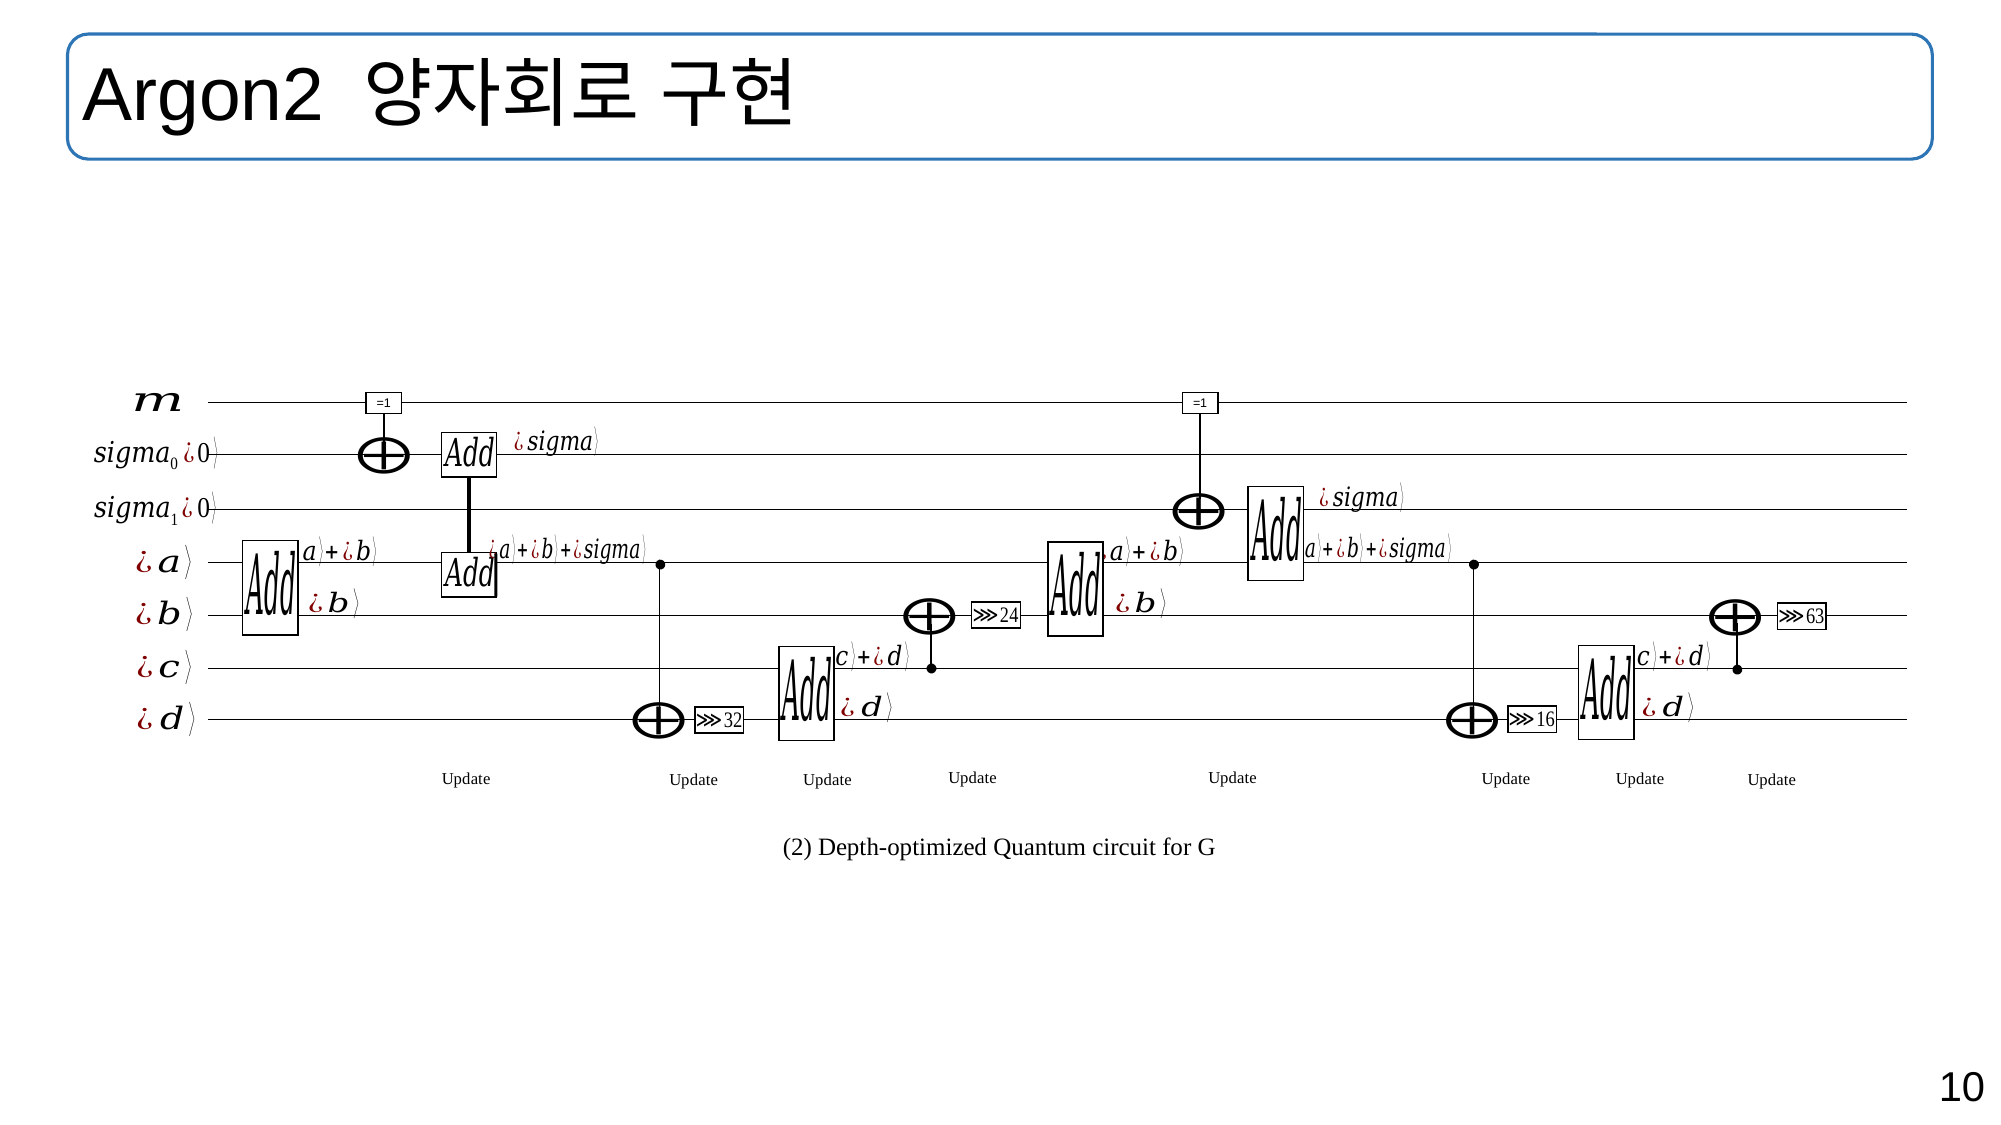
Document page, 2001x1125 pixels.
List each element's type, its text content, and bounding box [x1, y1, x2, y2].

title Argon2 양자회로 구현 [67, 34, 1933, 160]
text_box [92, 381, 1908, 869]
